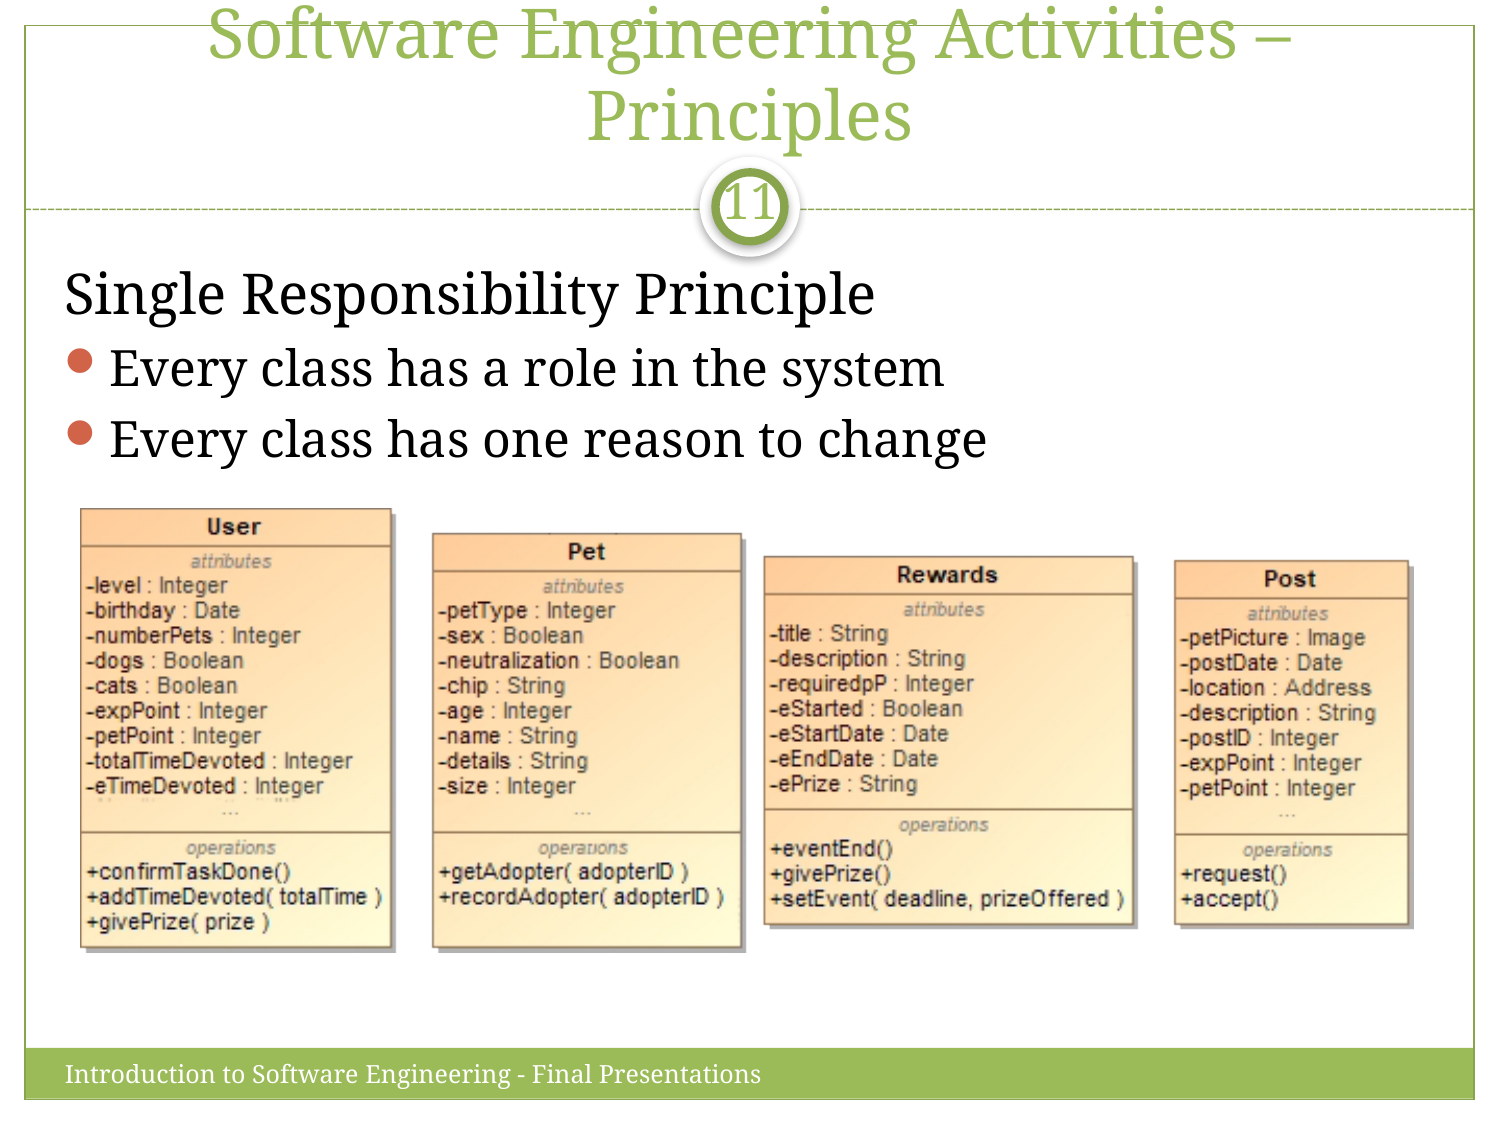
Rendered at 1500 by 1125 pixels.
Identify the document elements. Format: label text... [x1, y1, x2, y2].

text_box Software Engineering Activities – Principles [49, 37, 1451, 162]
text_box Single Responsibility Principle Every class has a role in the system Every class has one reason to change [49, 250, 1425, 364]
picture [80, 508, 1414, 953]
text_box Introduction to Software Engineering - Final Presentations [50, 1051, 926, 1112]
text_box 11 [707, 161, 794, 237]
